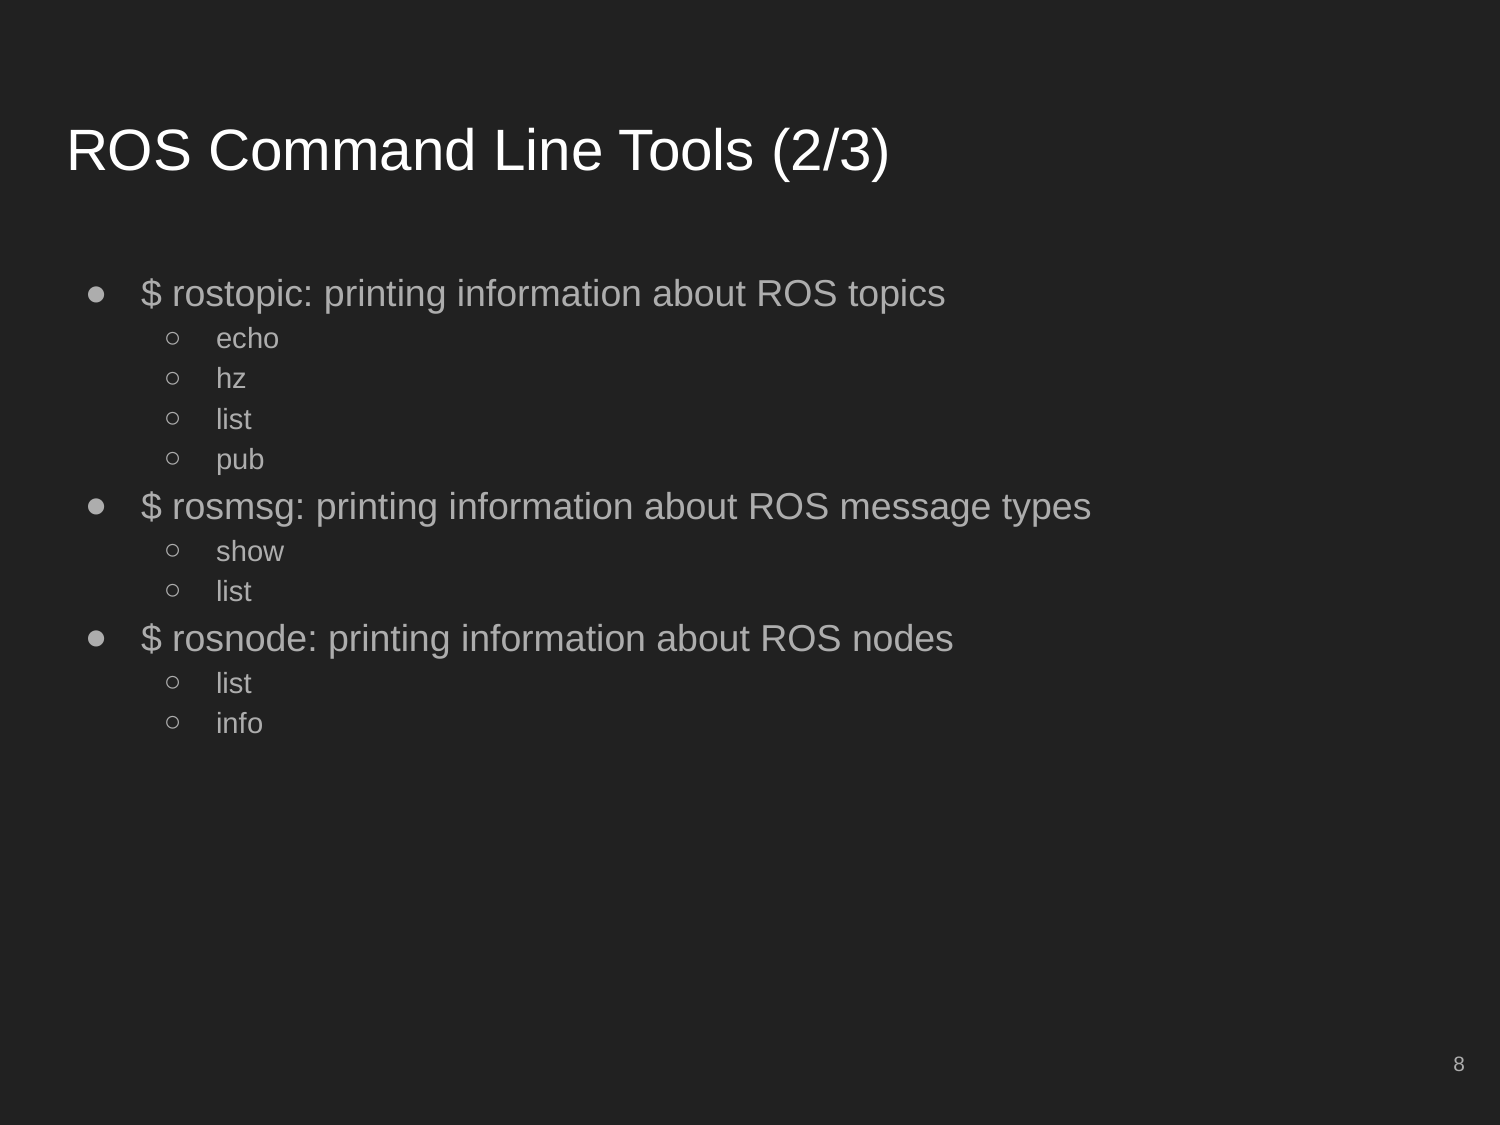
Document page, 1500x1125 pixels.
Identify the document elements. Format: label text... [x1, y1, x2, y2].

slide_number ‹#› [1389, 1019, 1480, 1106]
title ROS Command Line Tools (2/3) [51, 97, 1449, 223]
list $ rostopic: printing information about ROS topics echo hz list pub $ rosmsg: printing information about ROS message types show list $ rosnode: printing information about ROS nodes list info [51, 247, 1449, 1107]
